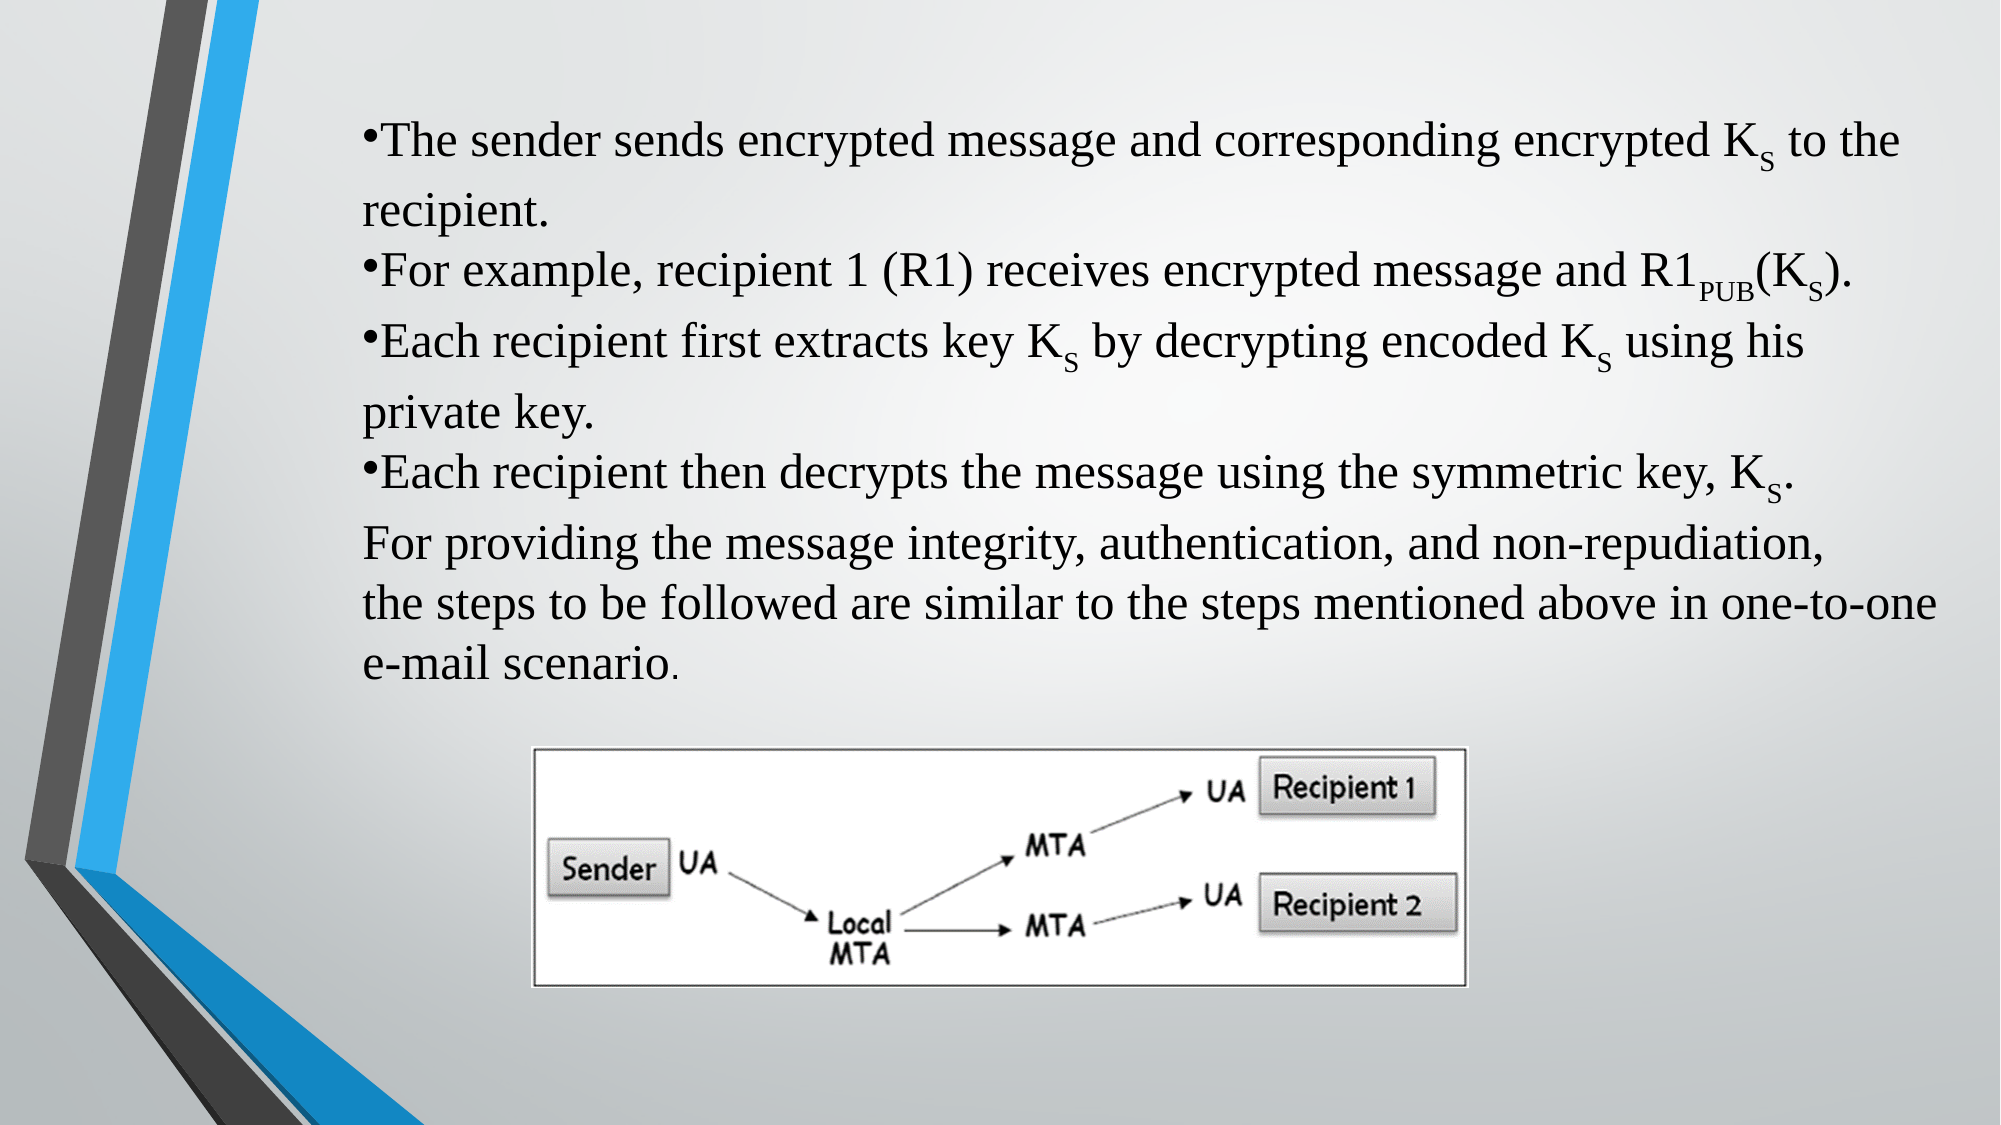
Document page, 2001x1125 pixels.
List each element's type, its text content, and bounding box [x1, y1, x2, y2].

text_box The sender sends encrypted message and corresponding encrypted KS to the recipient. For example, recipient 1 (R1) receives encrypted message and R1PUB(KS). Each recipient first extracts key KS by decrypting encoded KS using his private key. Each recipient then decrypts the message using the symmetric key, KS. For providing the message integrity, authentication, and non-repudiation, the steps to be followed are similar to the steps mentioned above in one-to-one e-mail scenario. [347, 98, 1967, 697]
picture [531, 745, 1469, 989]
